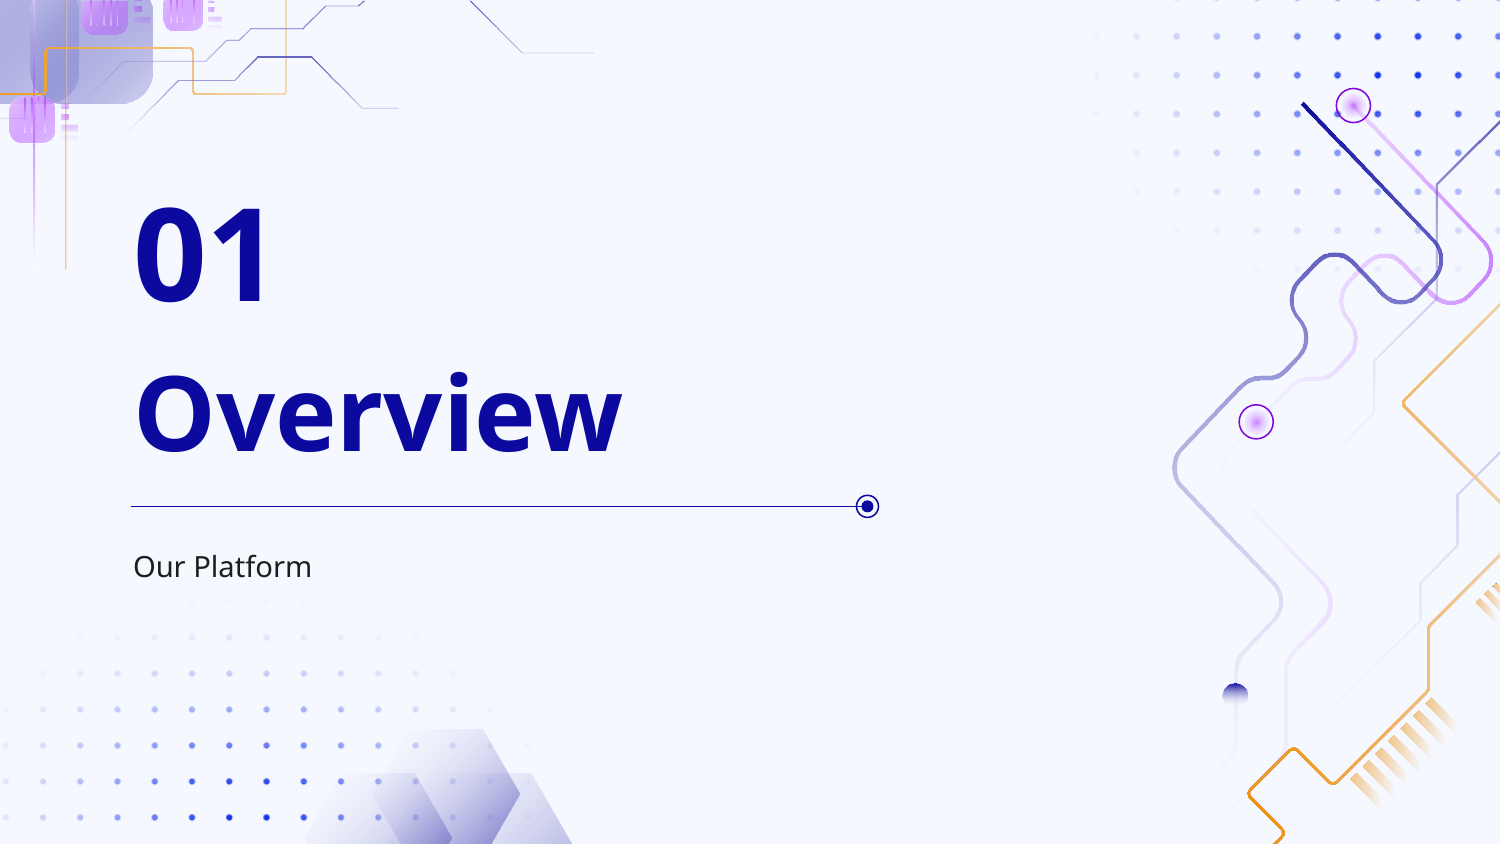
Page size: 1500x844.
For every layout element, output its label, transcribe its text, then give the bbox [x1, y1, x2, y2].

title 01 [118, 168, 398, 332]
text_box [0, 549, 583, 844]
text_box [130, 495, 879, 518]
subtitle Our Platform [118, 533, 1037, 609]
title Overview [118, 341, 1037, 480]
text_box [1063, 0, 1500, 844]
